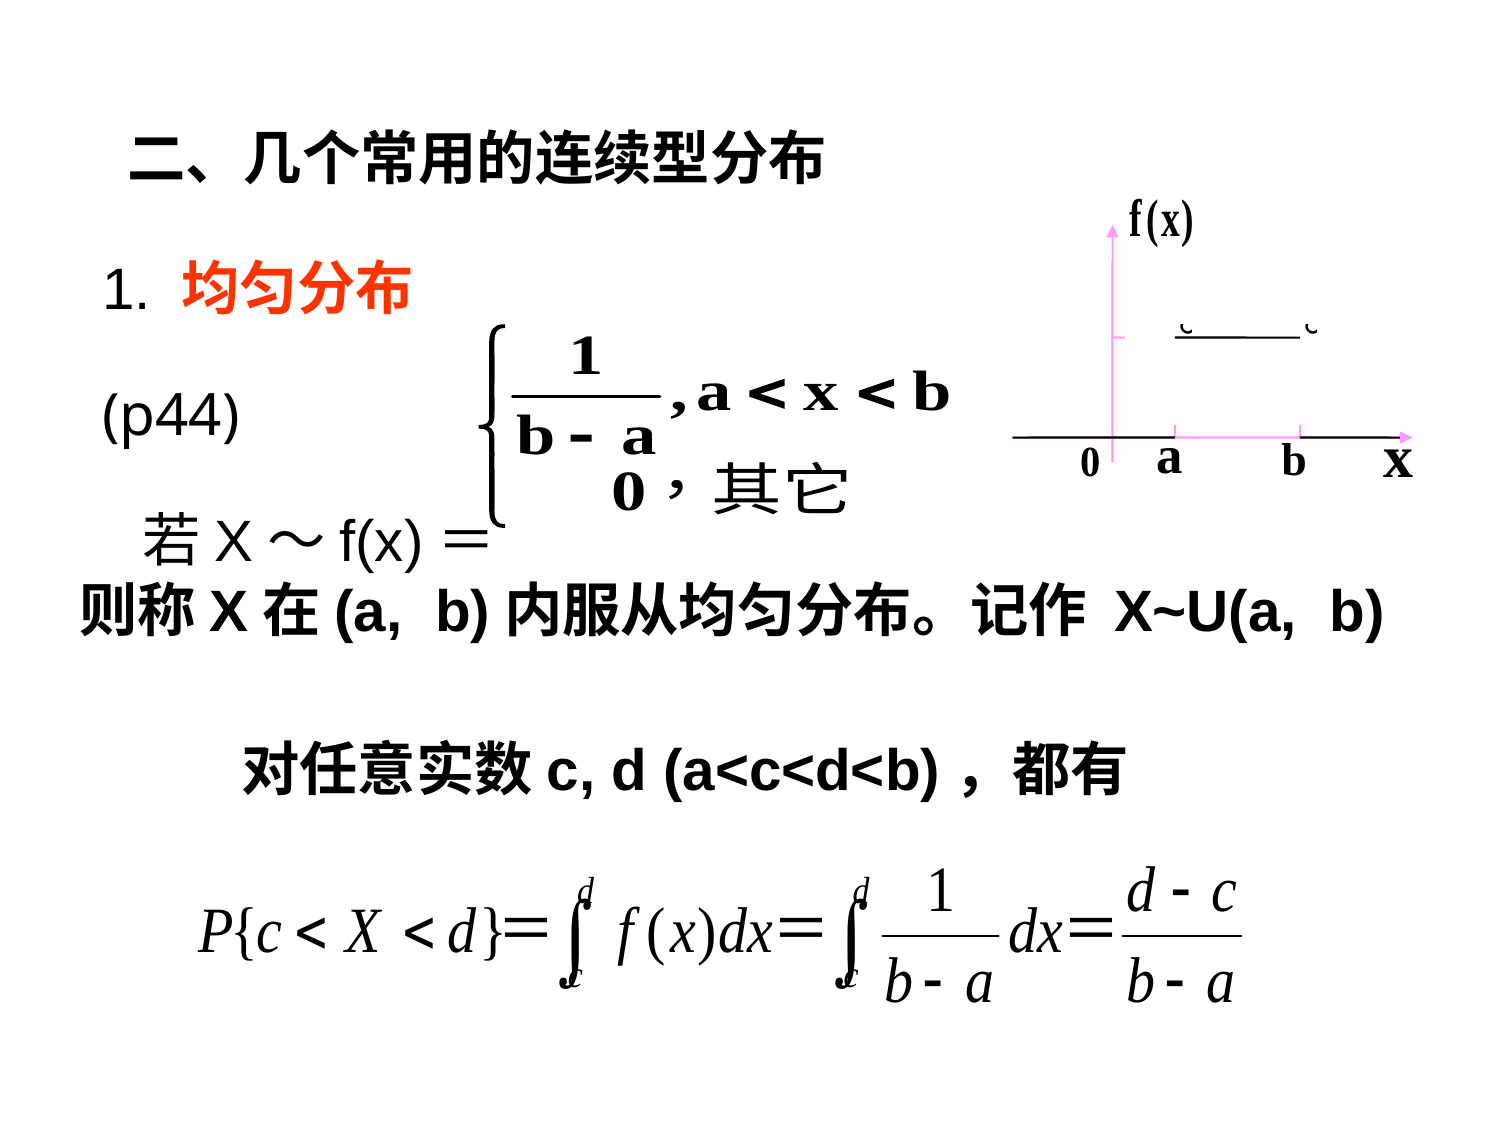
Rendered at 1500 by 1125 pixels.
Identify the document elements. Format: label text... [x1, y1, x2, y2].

text_box [1106, 224, 1119, 337]
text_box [462, 312, 963, 541]
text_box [1274, 437, 1314, 488]
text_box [1374, 437, 1426, 488]
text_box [1124, 187, 1201, 259]
title 二、几个常用的连续型分布 [112, 99, 1388, 213]
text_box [1287, 324, 1317, 359]
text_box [187, 849, 1252, 1017]
text_box 则称X在(a, b)内服从均匀分布。记作 X~U(a, b) [64, 537, 1416, 651]
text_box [1162, 324, 1192, 359]
text_box 对任意实数c, d (a<c<d<b)，都有 [226, 725, 1144, 810]
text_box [1074, 437, 1110, 488]
text_box 1. 均匀分布(p44) 若X～f(x)＝ [87, 187, 538, 537]
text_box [1149, 437, 1195, 487]
